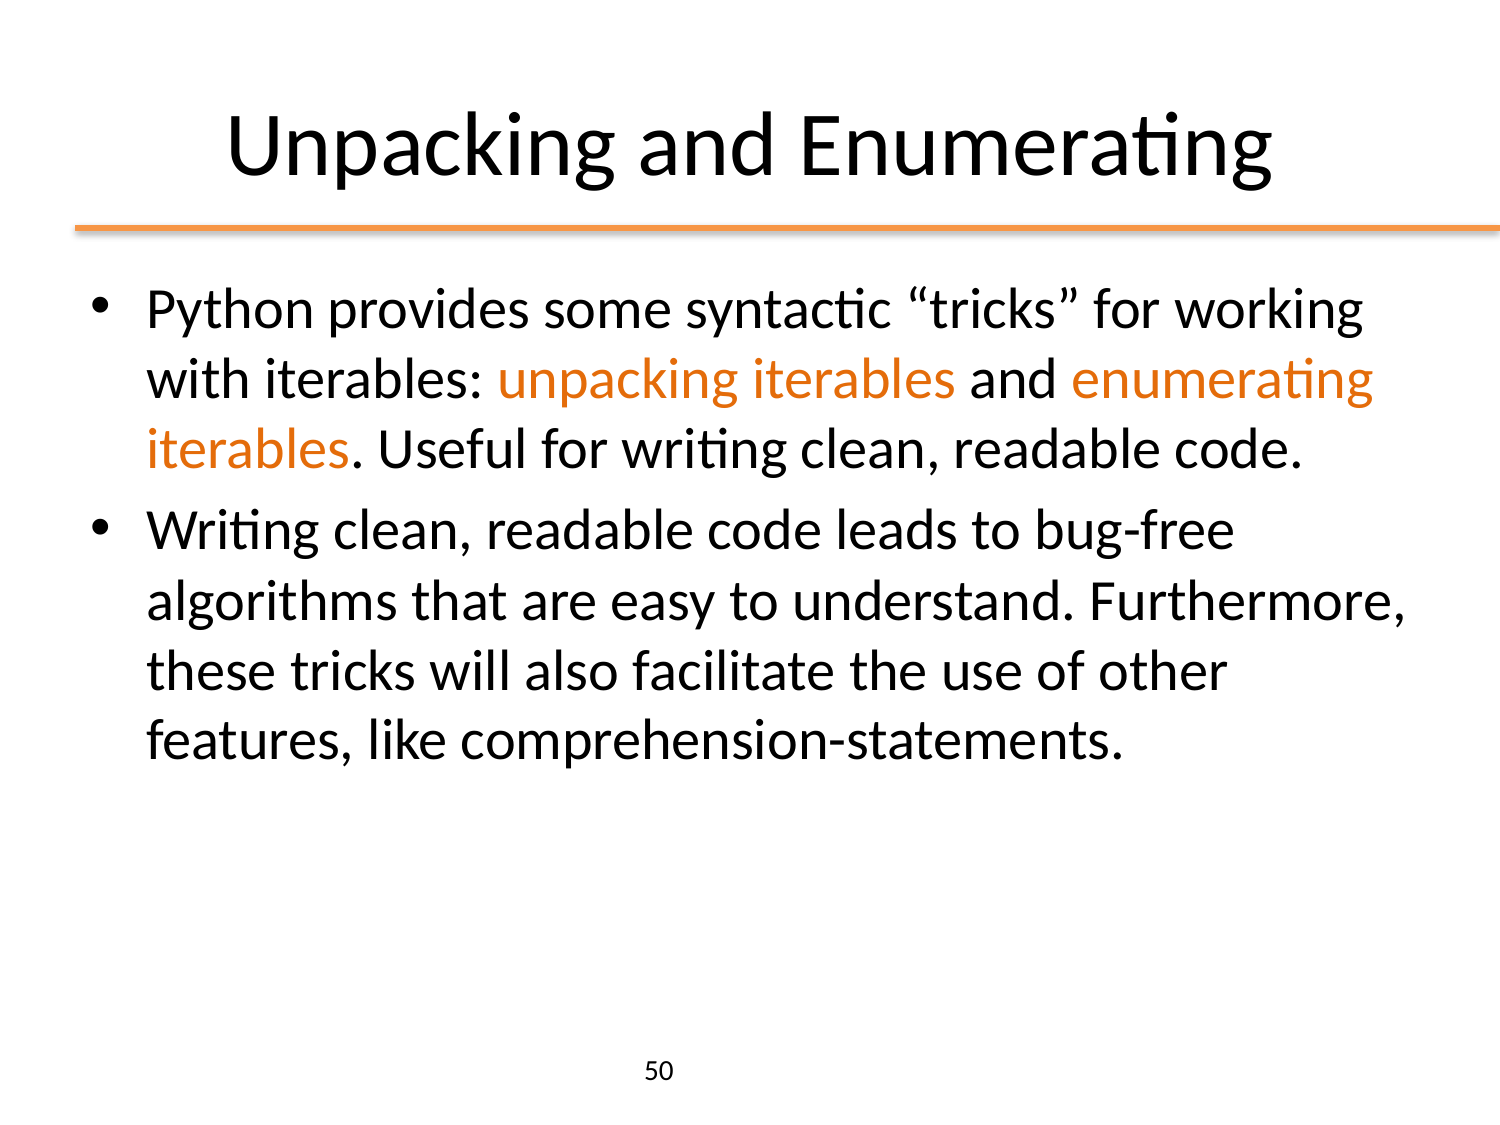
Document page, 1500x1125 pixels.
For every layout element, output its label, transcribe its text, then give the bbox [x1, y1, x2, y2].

list Python provides some syntactic “tricks” for working with iterables: unpacking iterables and enumerating iterables. Useful for writing clean, readable code. Writing clean, readable code leads to bug-free algorithms that are easy to understand. Furthermore, these tricks will also facilitate the use of other features, like comprehension-statements. [75, 262, 1425, 1005]
title Unpacking and Enumerating [75, 45, 1425, 233]
slide_number 50 [629, 1043, 1425, 1104]
